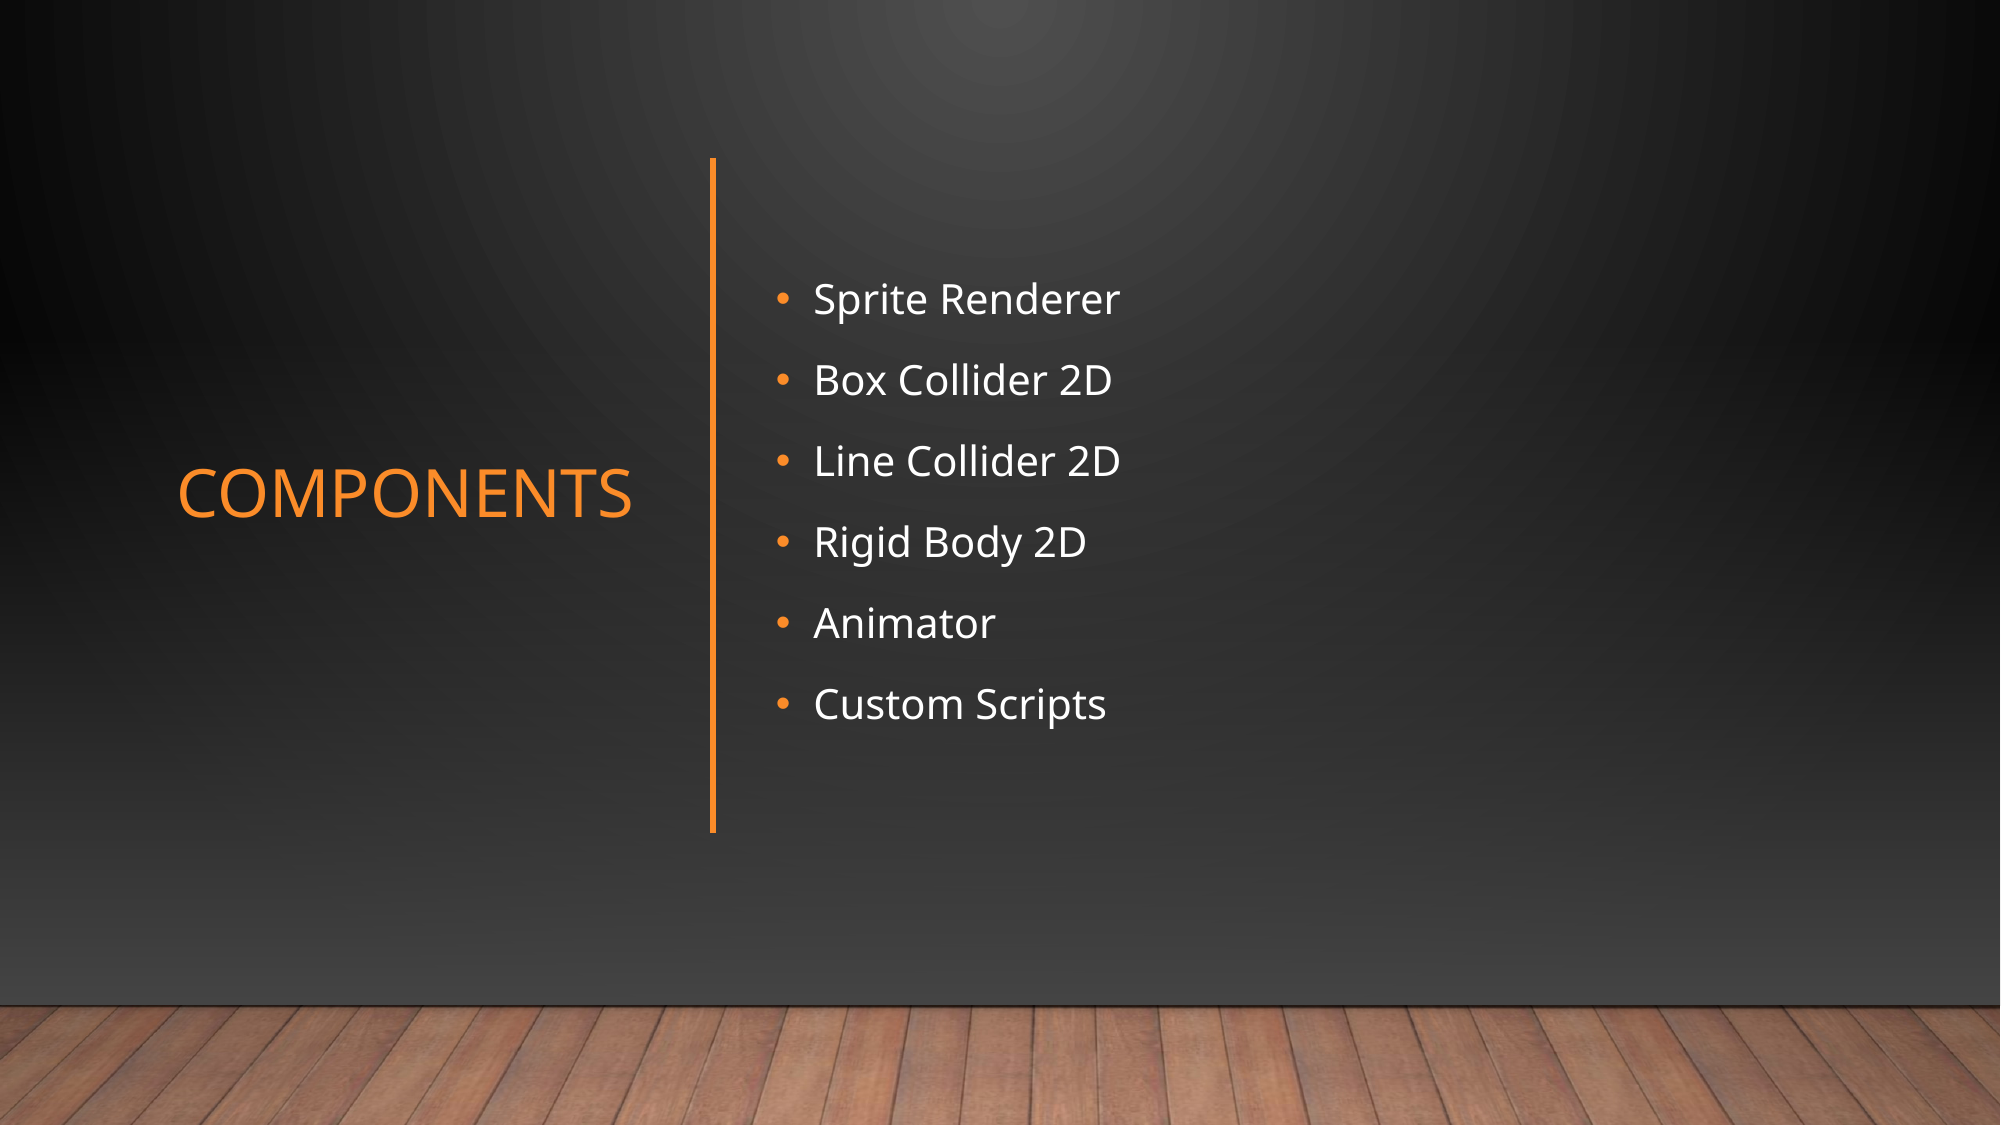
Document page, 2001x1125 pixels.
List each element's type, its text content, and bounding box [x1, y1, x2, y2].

title Components [146, 131, 665, 859]
picture [0, 1005, 2000, 1125]
text_box [0, 330, 2000, 1005]
text_box [0, 0, 2000, 330]
list Sprite Renderer Box Collider 2D Line Collider 2D Rigid Body 2D Animator Custom Scripts [760, 131, 1762, 859]
